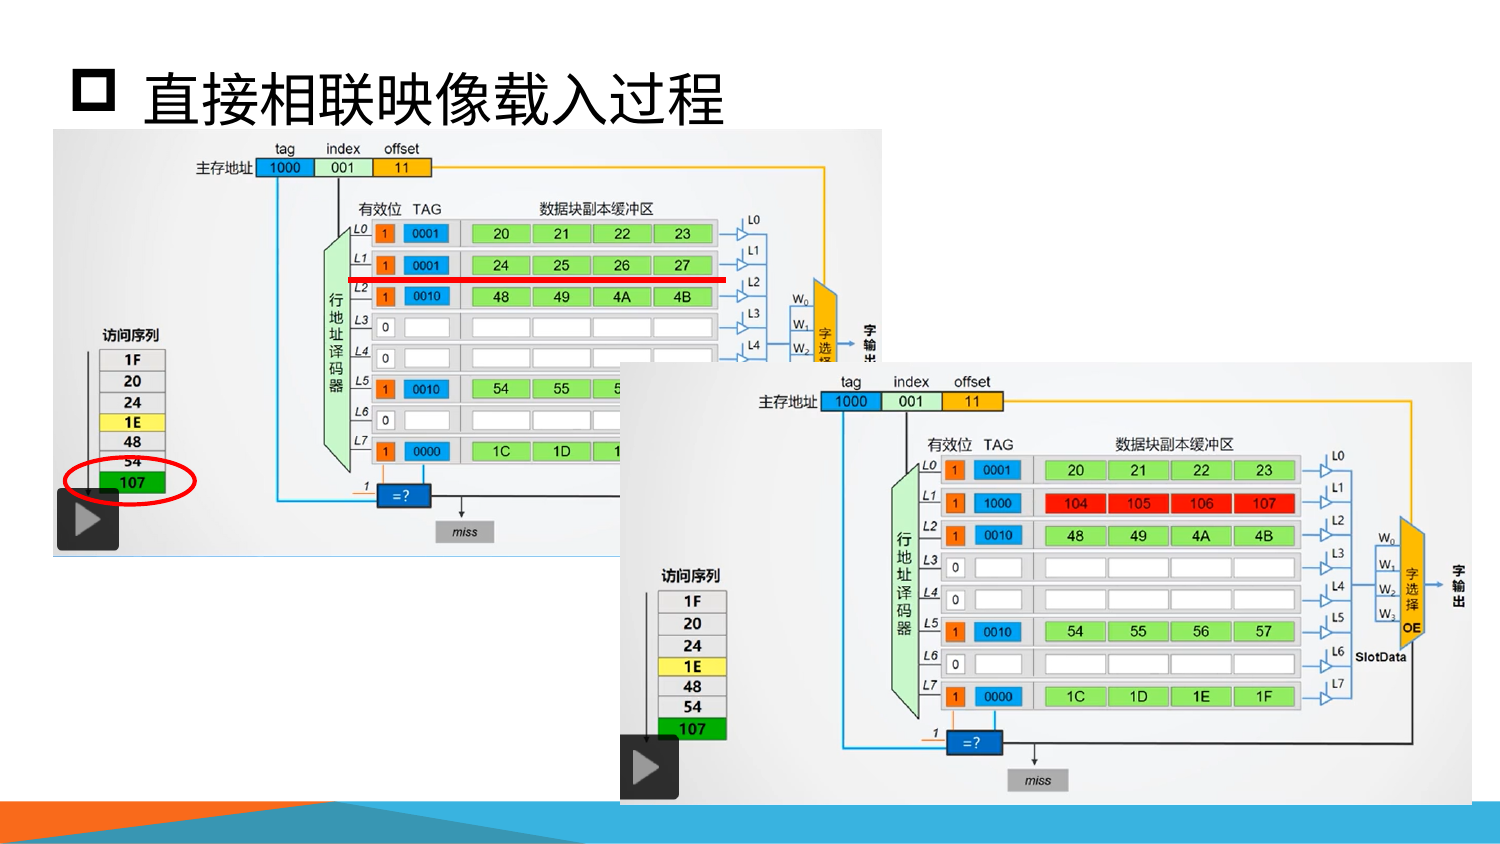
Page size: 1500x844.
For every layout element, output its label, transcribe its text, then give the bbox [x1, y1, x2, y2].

title 直接相联映像载入过程 [53, 55, 1447, 124]
picture [52, 129, 1473, 805]
